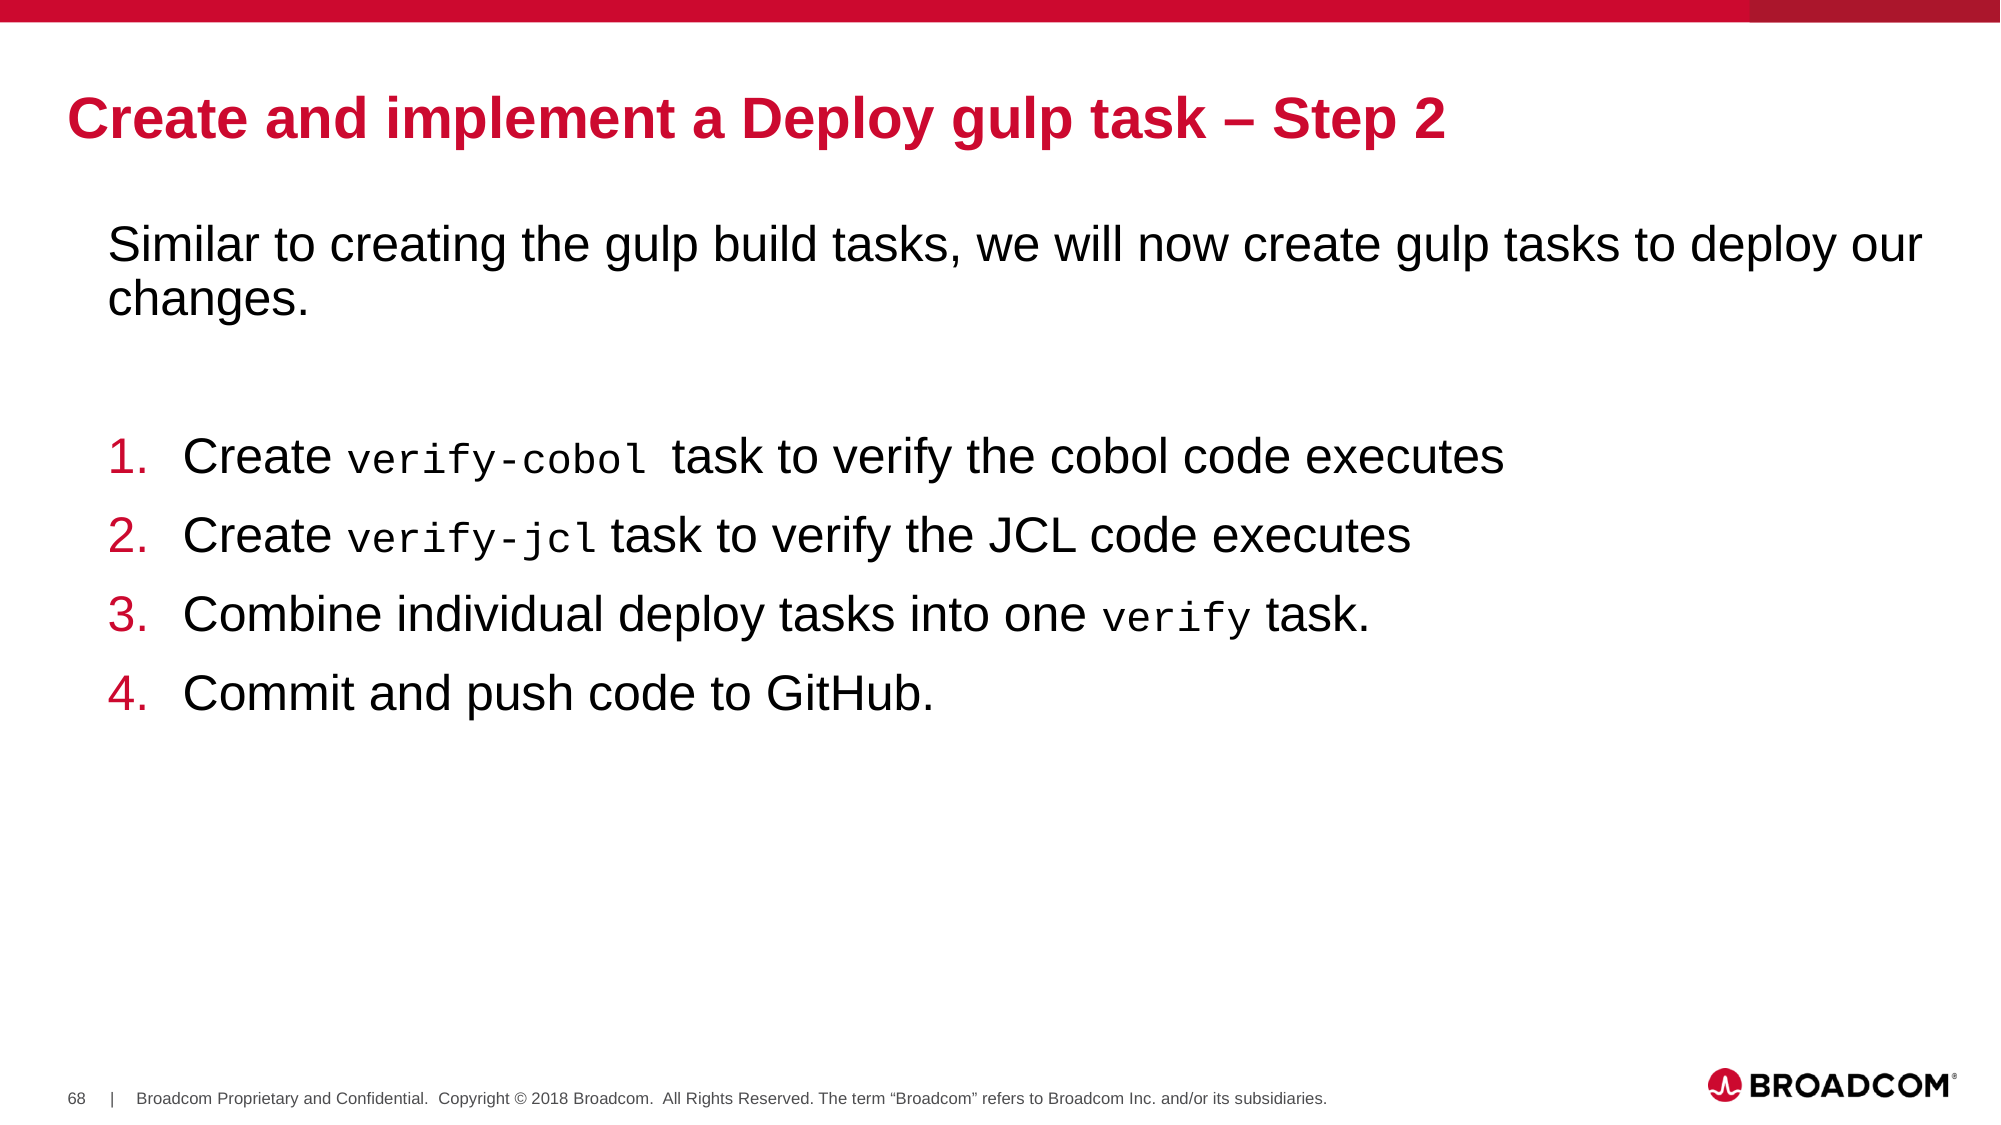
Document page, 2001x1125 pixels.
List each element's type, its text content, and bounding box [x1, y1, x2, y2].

picture [1708, 1068, 1957, 1102]
title Create and implement a Deploy gulp task – Step 2 [67, 26, 1933, 185]
text_box [67, 185, 1933, 1035]
text_box Similar to creating the gulp build tasks, we will now create gulp tasks to deploy our changes. Create verify-cobol task to verify the cobol code executes Create verify-jcl task to verify the JCL code executes Combine individual deploy tasks into one verify task. Commit and push code to GitHub. [92, 210, 1958, 1060]
